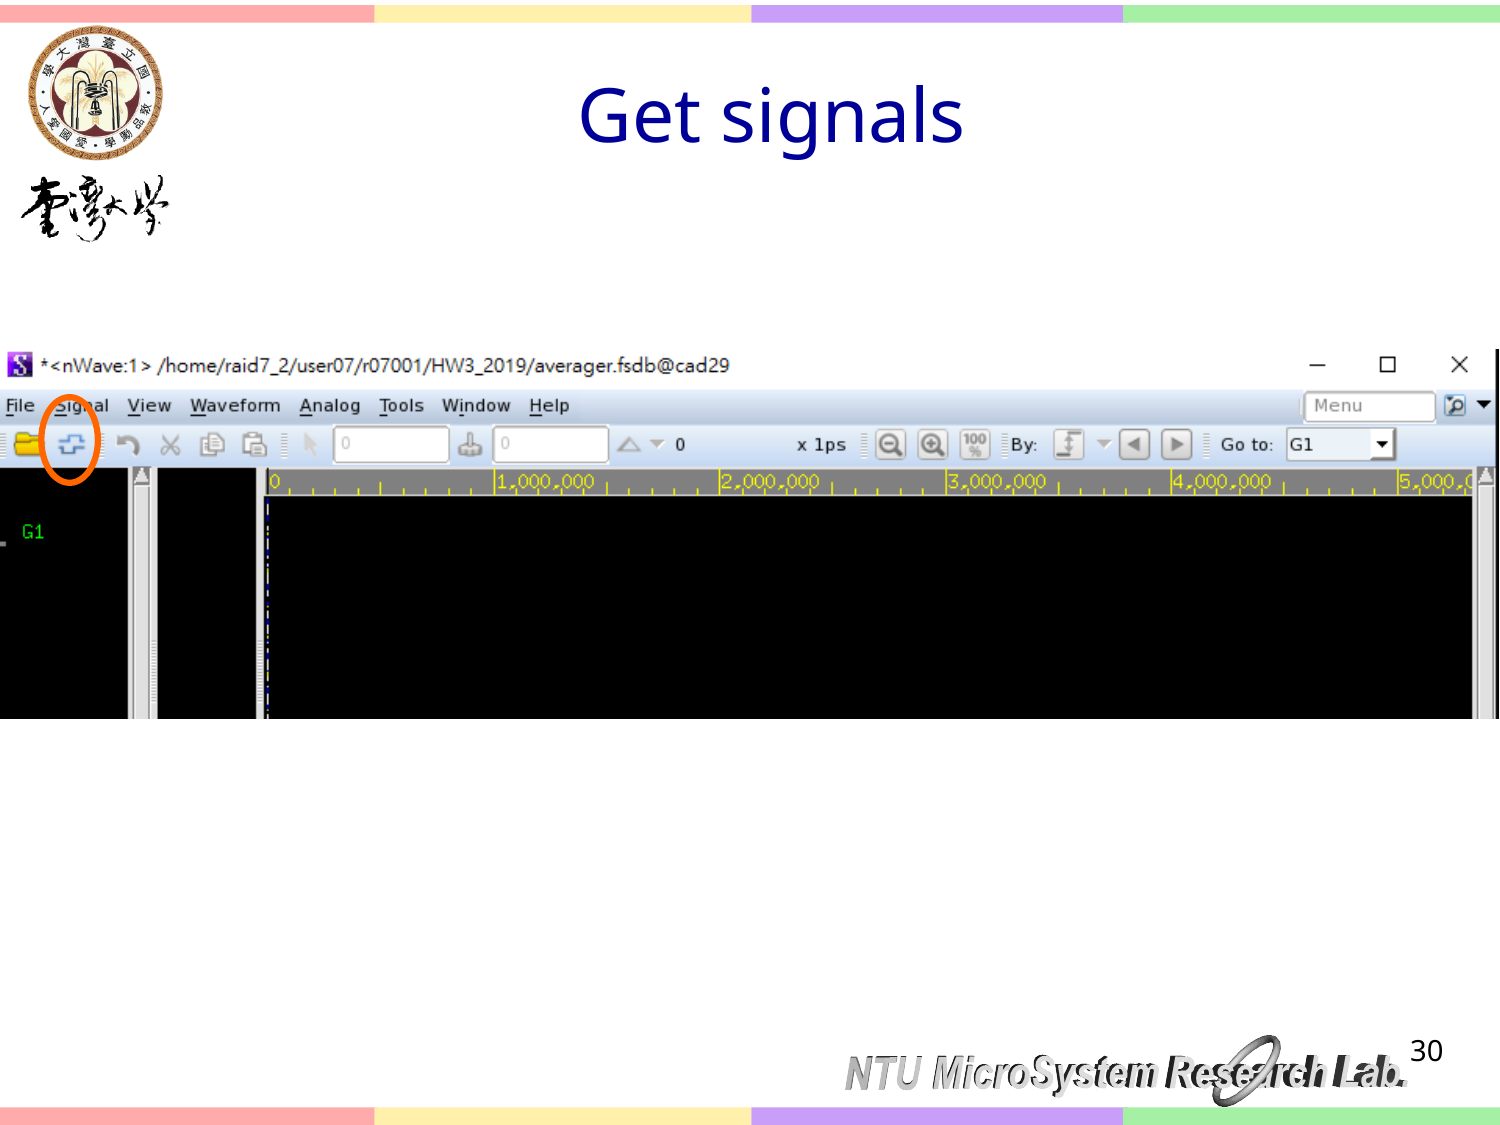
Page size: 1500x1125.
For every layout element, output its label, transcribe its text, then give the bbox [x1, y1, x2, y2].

picture [832, 1031, 1412, 1107]
slide_number 30 [1074, 1024, 1459, 1103]
title Get signals [193, 18, 1350, 207]
picture [26, 23, 164, 162]
picture [0, 349, 1499, 719]
picture [11, 163, 176, 245]
